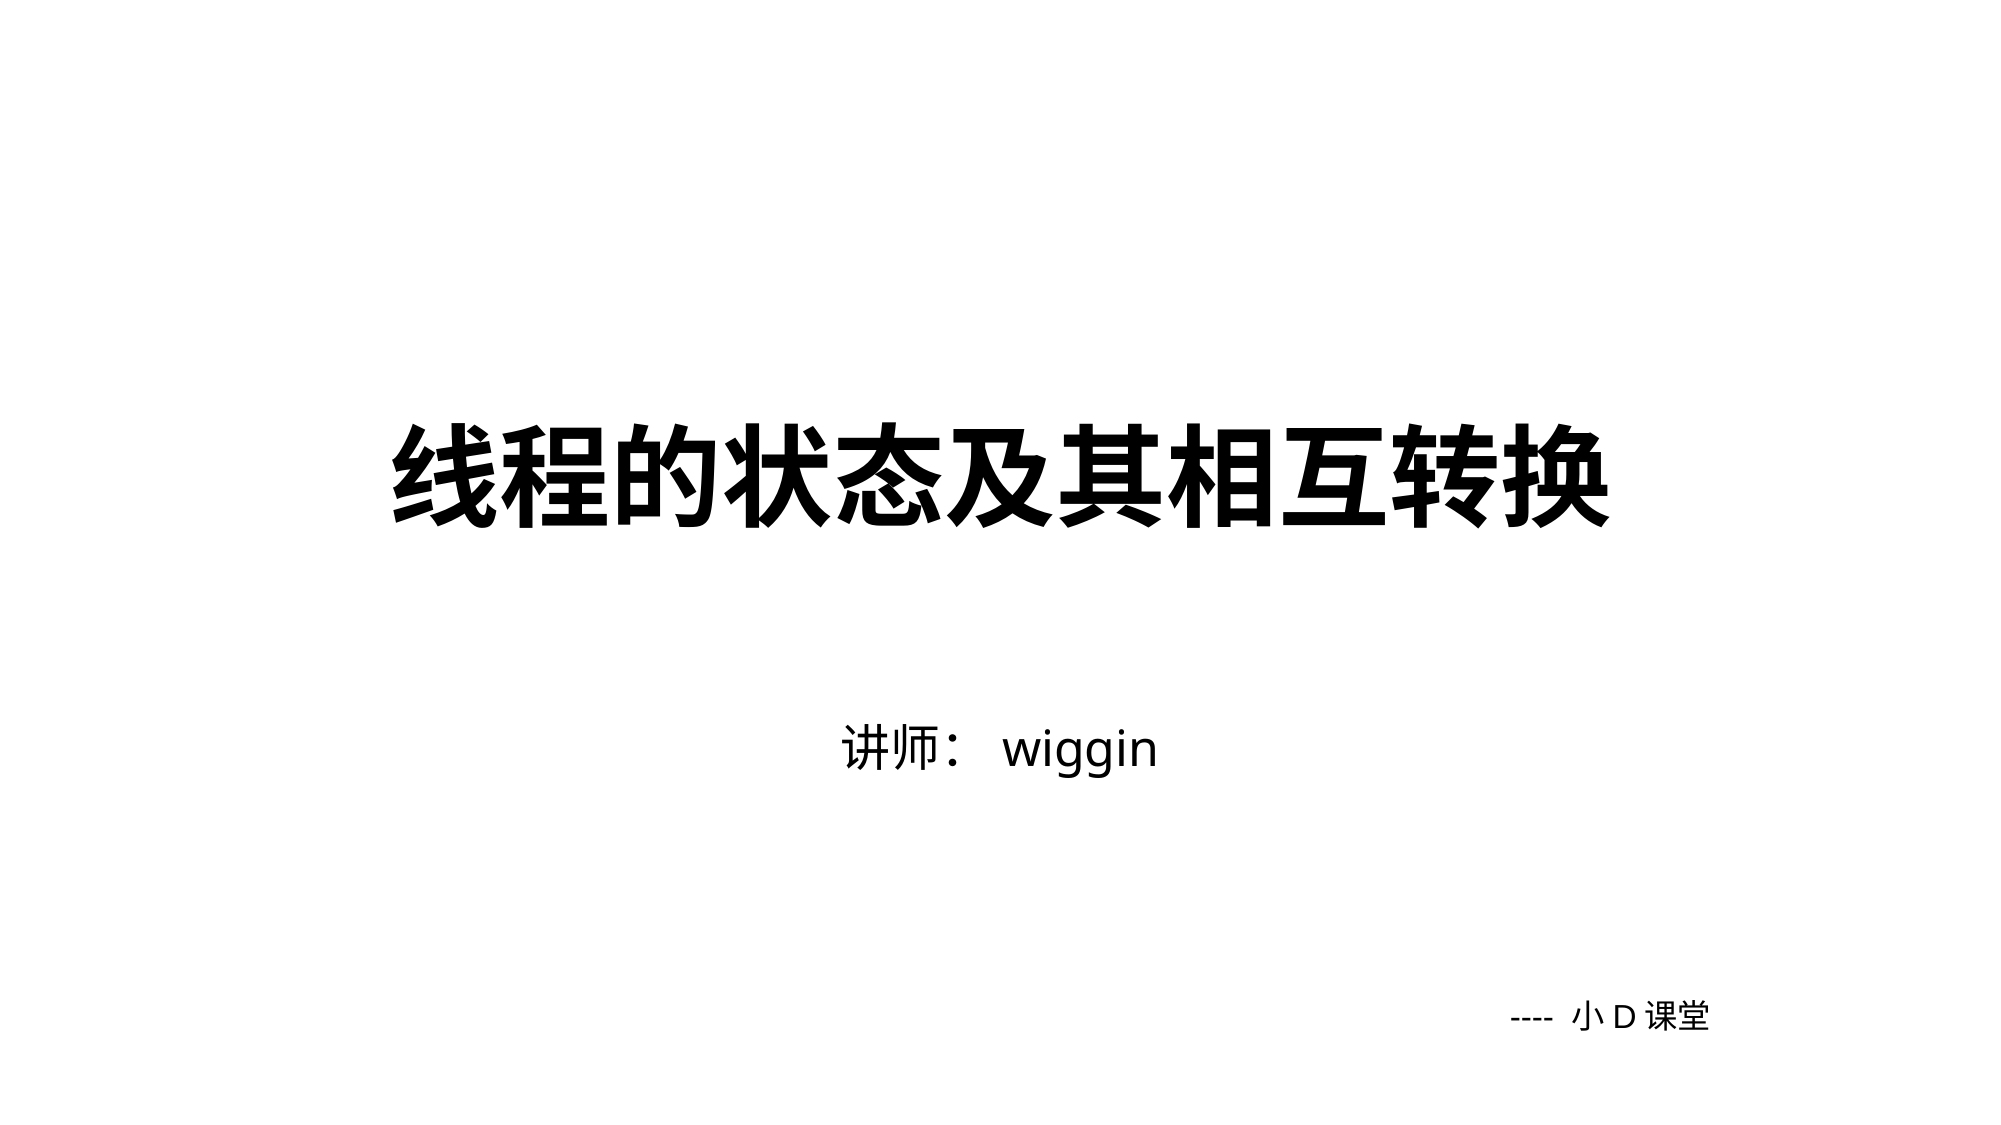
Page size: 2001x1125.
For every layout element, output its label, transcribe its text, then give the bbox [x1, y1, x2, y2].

text_box ---- 小D课堂 [775, 987, 1726, 1102]
title 线程的状态及其相互转换 [249, 291, 1750, 684]
subtitle 讲师：wiggin [249, 716, 1750, 988]
